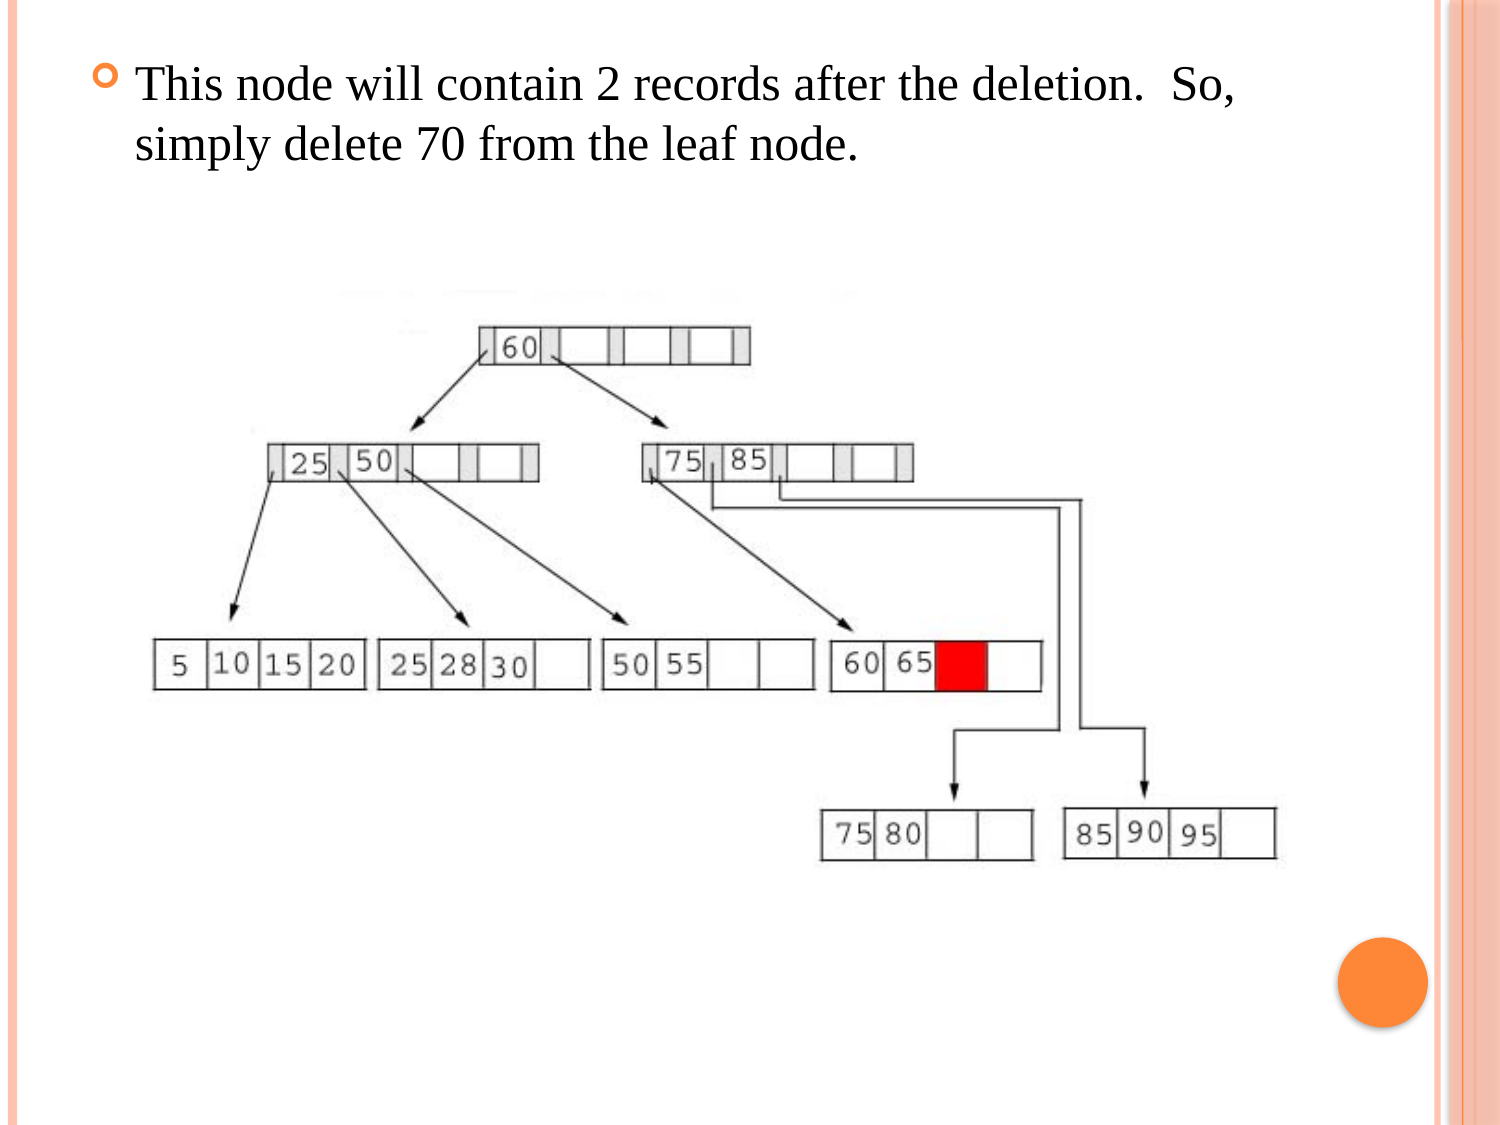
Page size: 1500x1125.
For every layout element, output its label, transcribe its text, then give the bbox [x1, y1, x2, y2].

list This node will contain 2 records after the deletion. So, simply delete 70 from the leaf node. [75, 42, 1282, 209]
picture [149, 290, 1287, 882]
